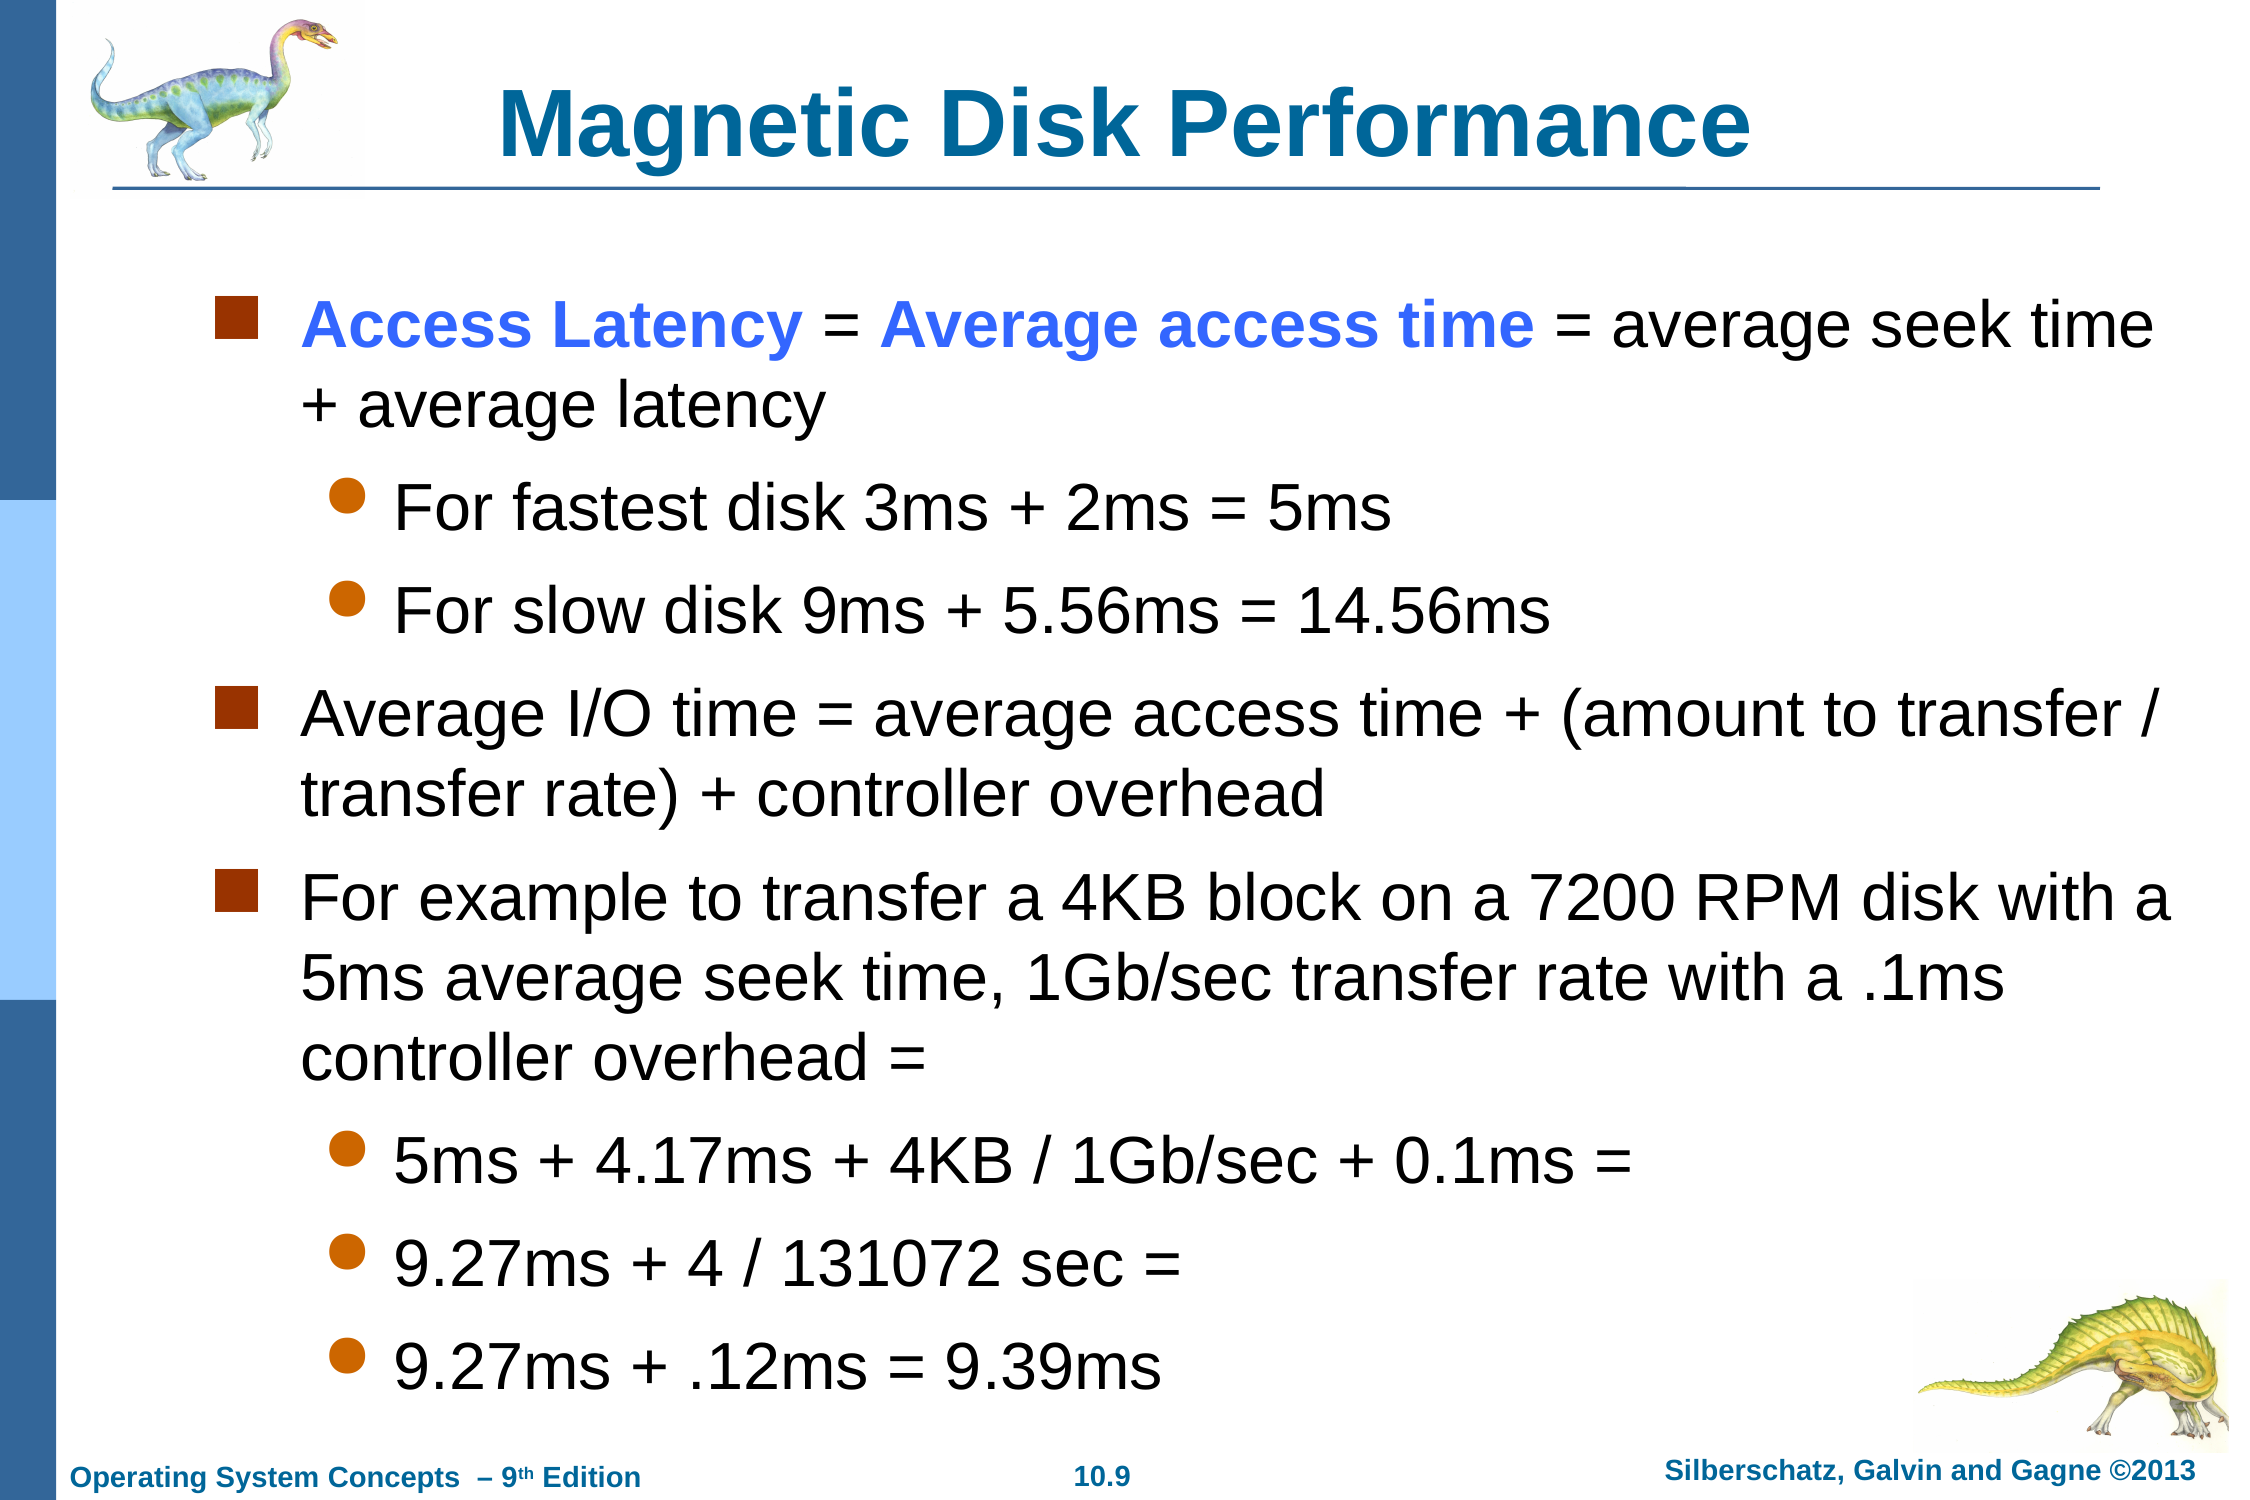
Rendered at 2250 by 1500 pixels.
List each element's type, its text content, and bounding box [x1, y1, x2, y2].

title Magnetic Disk Performance [112, 60, 2138, 187]
list Access Latency = Average access time = average seek time + average latency For fastest disk 3ms + 2ms = 5ms For slow disk 9ms + 5.56ms = 14.56ms Average I/O time = average access time + (amount to transfer / transfer rate) + controller overhead For example to transfer a 4KB block on a 7200 RPM disk with a 5ms average seek time, 1Gb/sec transfer rate with a .1ms controller overhead = 5ms + 4.17ms + 4KB / 1Gb/sec + 0.1ms = 9.27ms + 4 / 131072 sec = 9.27ms + .12ms = 9.39ms [198, 269, 2224, 1261]
picture [70, 0, 365, 199]
picture [1913, 1279, 2229, 1453]
